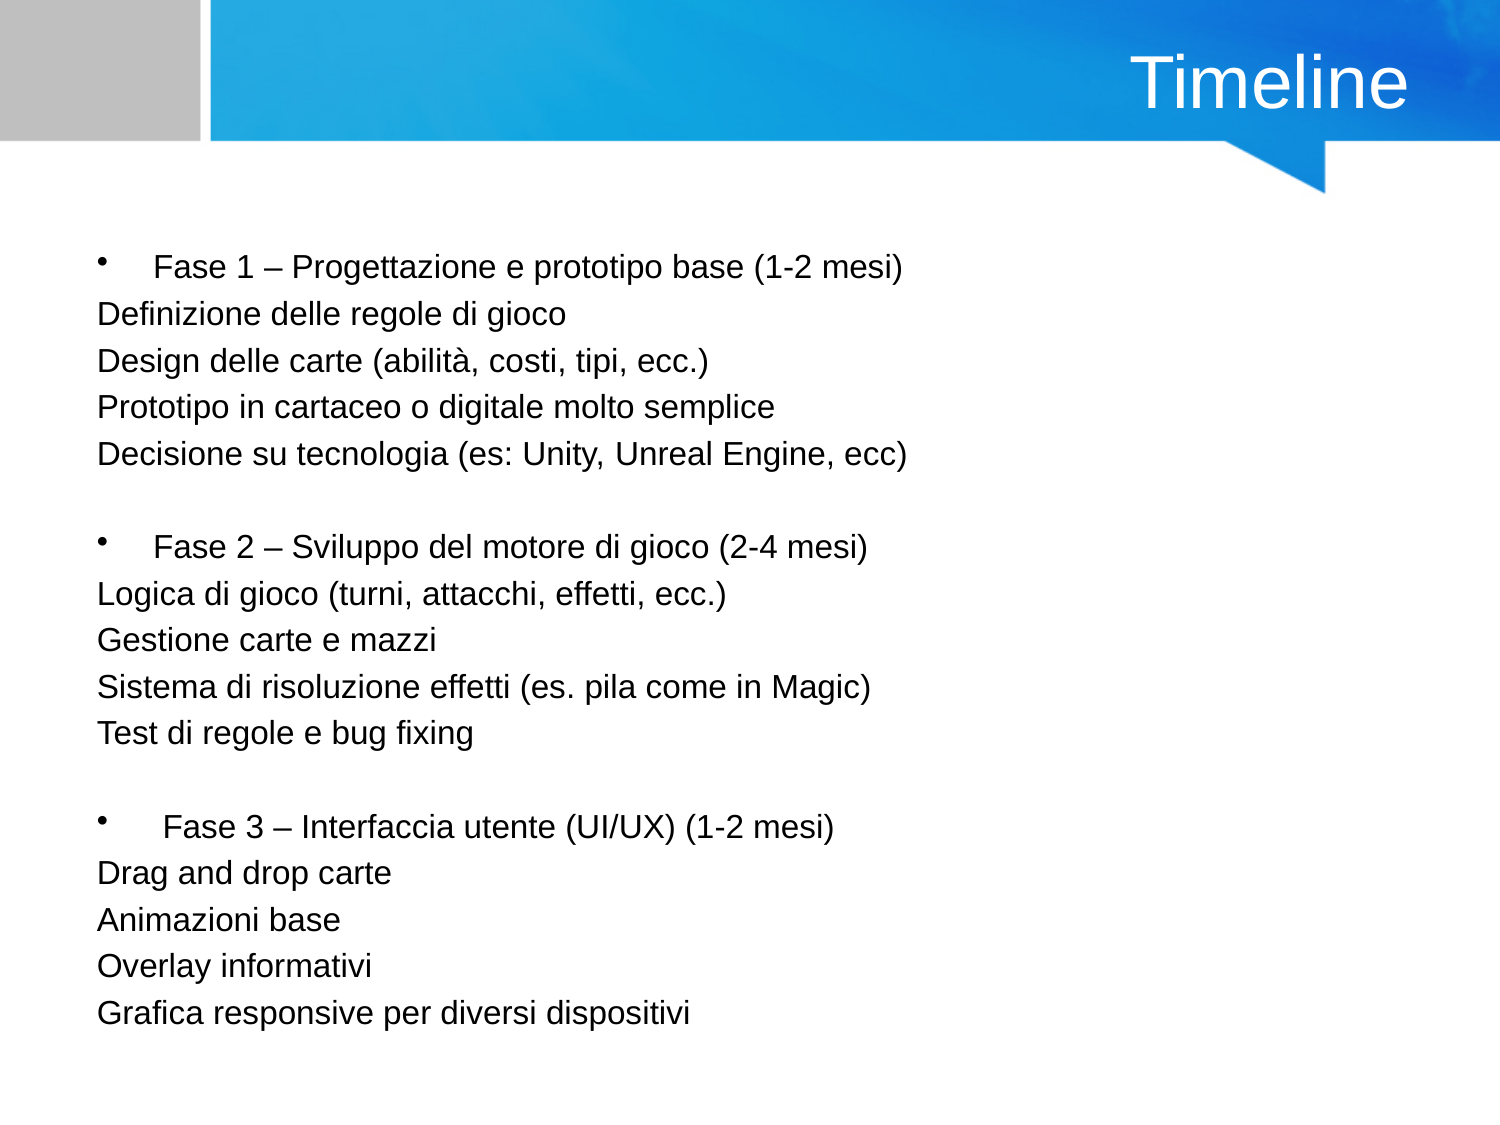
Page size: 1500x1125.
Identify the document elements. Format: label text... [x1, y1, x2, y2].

list Fase 1 – Progettazione e prototipo base (1-2 mesi) Definizione delle regole di gioco Design delle carte (abilità, costi, tipi, ecc.) Prototipo in cartaceo o digitale molto semplice Decisione su tecnologia (es: Unity, Unreal Engine, ecc) Fase 2 – Sviluppo del motore di gioco (2-4 mesi) Logica di gioco (turni, attacchi, effetti, ecc.) Gestione carte e mazzi Sistema di risoluzione effetti (es. pila come in Magic) Test di regole e bug fixing Fase 3 – Interfaccia utente (UI/UX) (1-2 mesi) Drag and drop carte Animazioni base Overlay informativi Grafica responsive per diversi dispositivi [81, 238, 1433, 1052]
picture [0, 0, 1500, 1125]
title Timeline [74, 30, 1426, 127]
